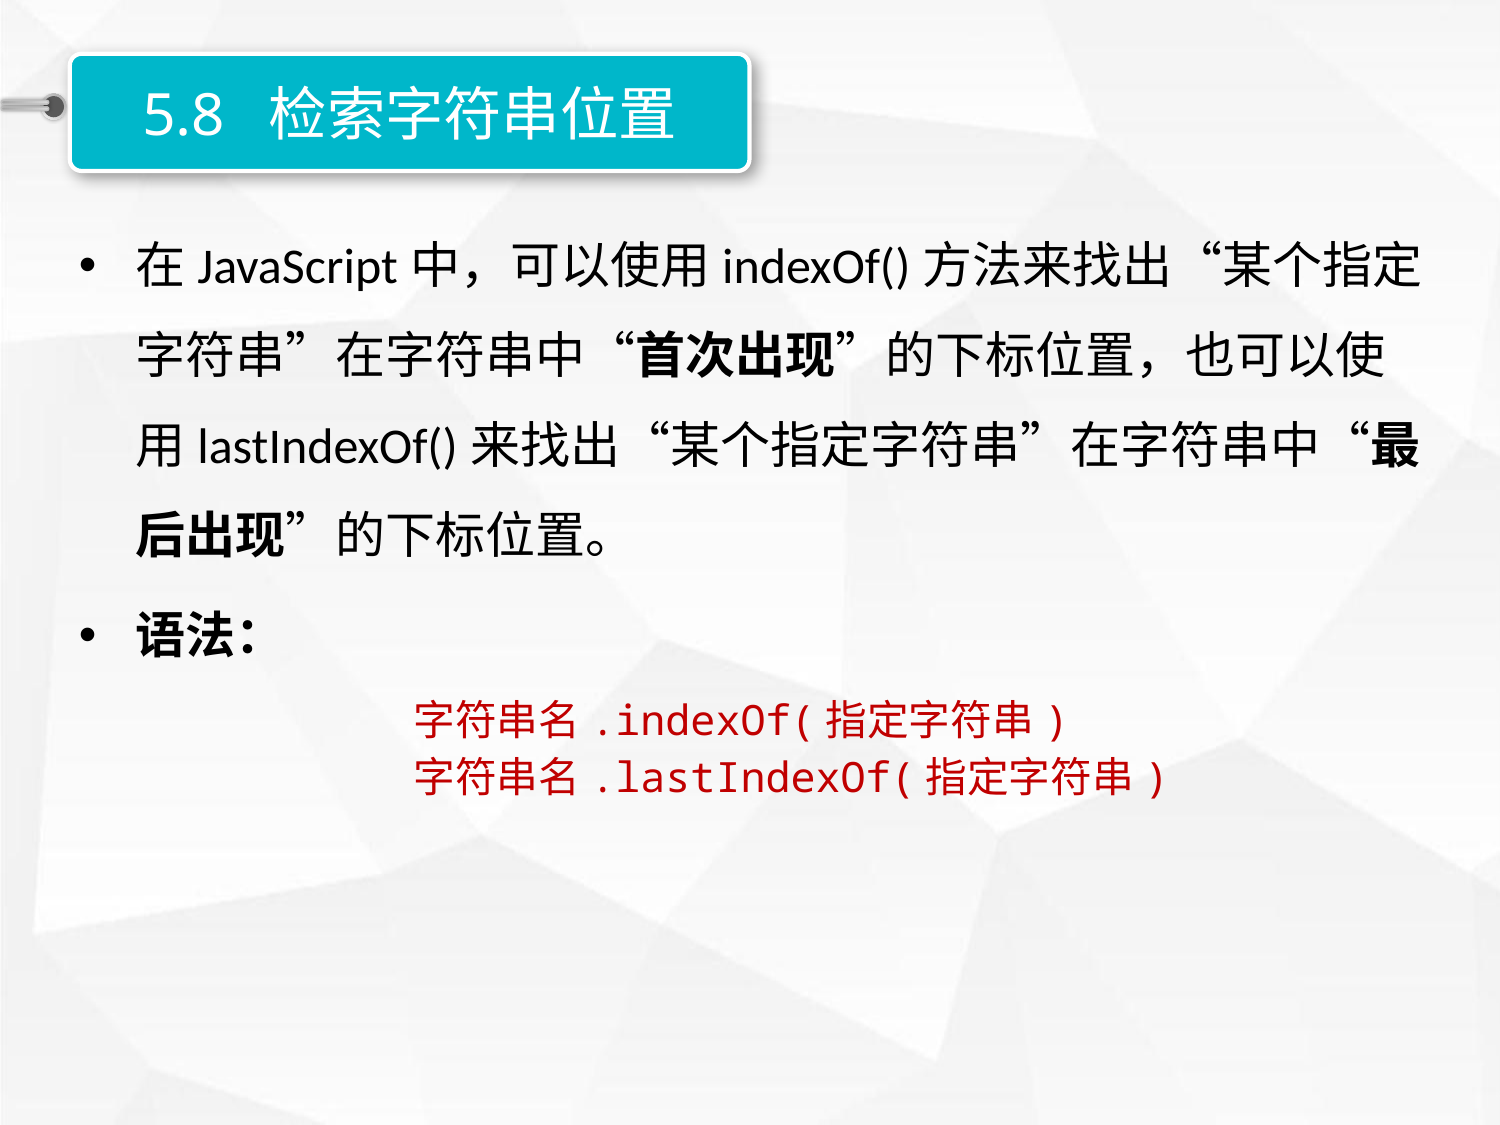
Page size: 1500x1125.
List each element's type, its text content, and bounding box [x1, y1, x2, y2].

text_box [1, 100, 49, 111]
text_box [67, 155, 752, 174]
text_box 字符串名.indexOf(指定字符串) 字符串名.lastIndexOf(指定字符串) [398, 680, 1184, 808]
picture [0, 0, 1500, 1125]
text_box [67, 51, 752, 69]
list 在JavaScript中，可以使用indexOf()方法来找出“某个指定字符串”在字符串中“首次出现”的下标位置，也可以使用lastIndexOf()来找出“某个指定字符串”在字符串中“最后出现”的下标位置。 语法： [64, 196, 1445, 728]
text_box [40, 93, 67, 120]
text_box 5.8 检索字符串位置 [40, 69, 779, 155]
